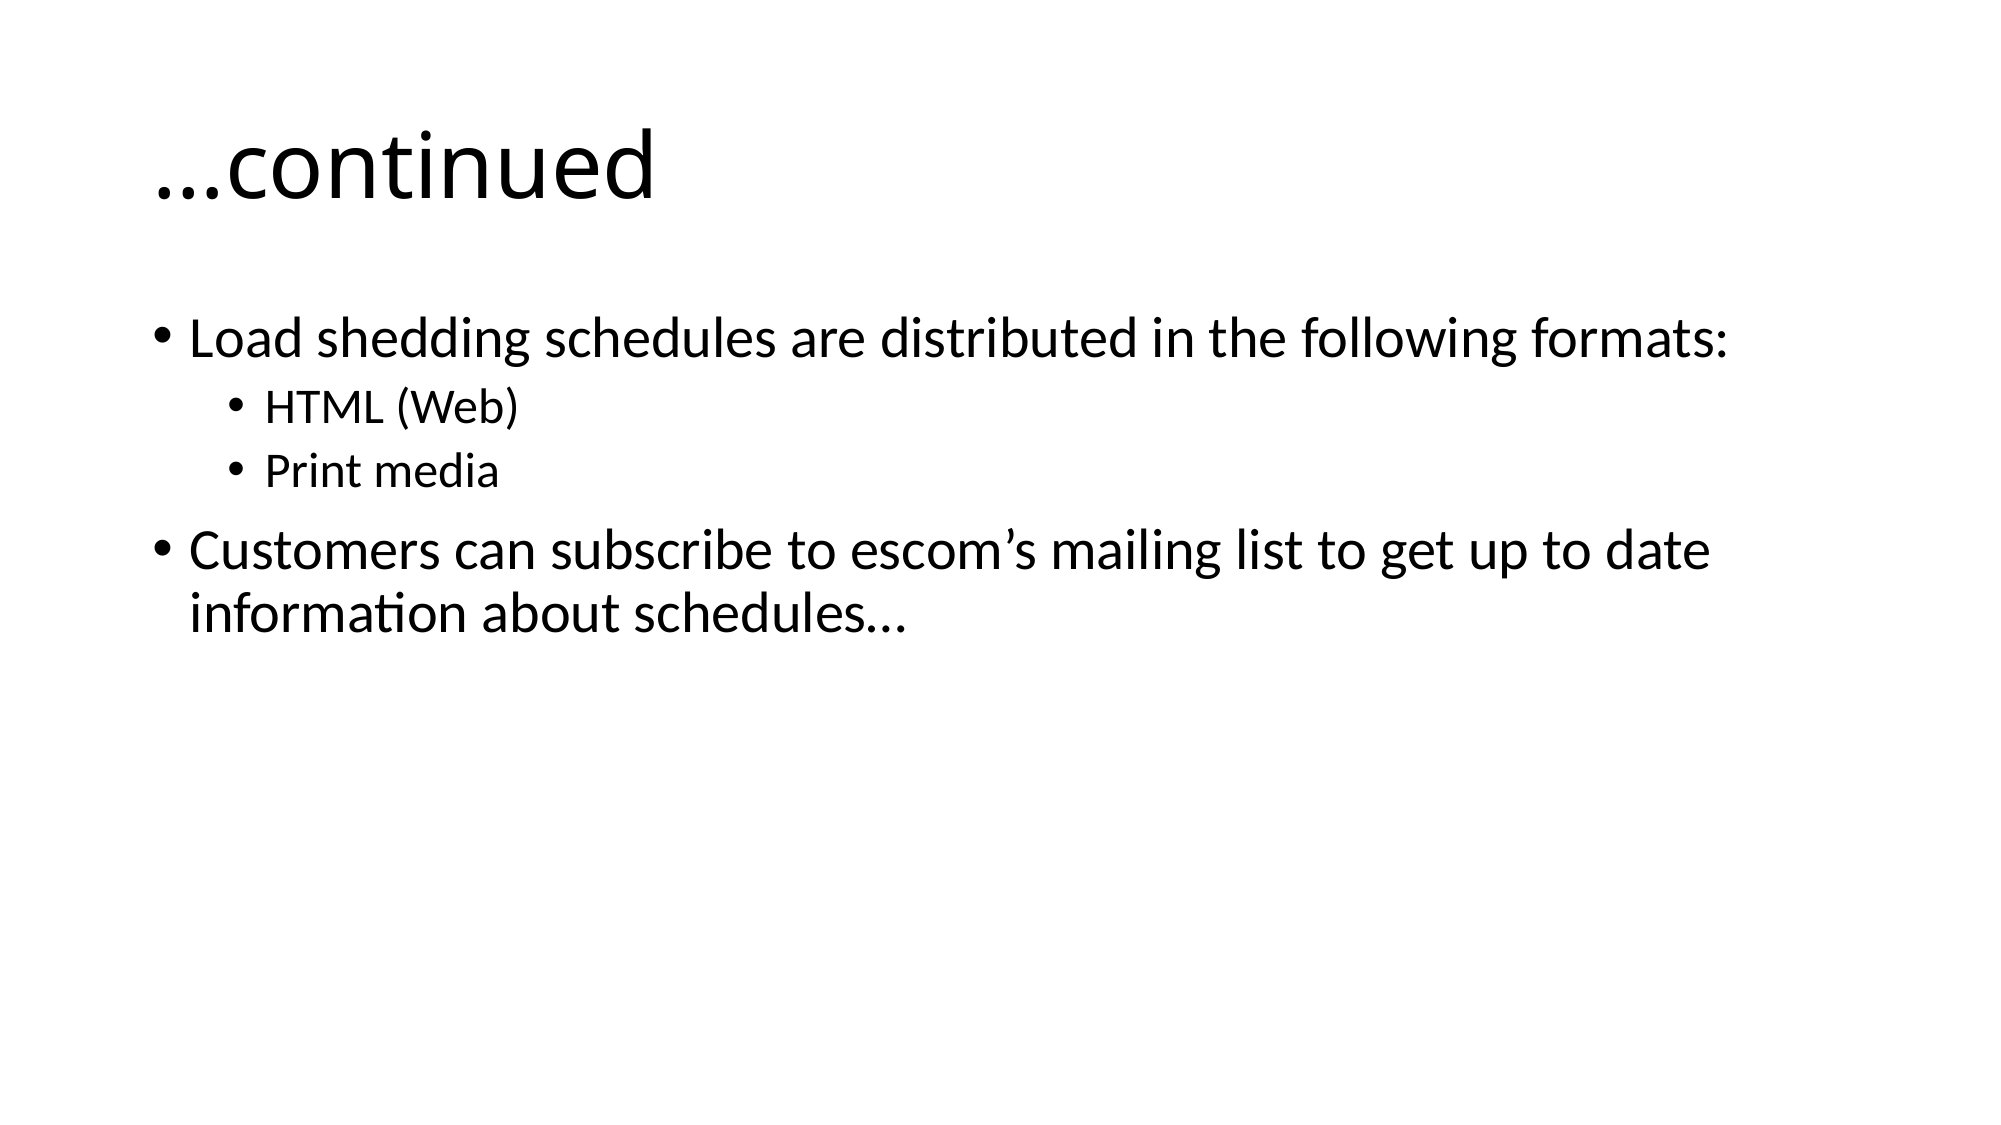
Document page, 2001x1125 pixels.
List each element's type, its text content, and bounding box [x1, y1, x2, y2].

list Load shedding schedules are distributed in the following formats: HTML (Web) Print media Customers can subscribe to escom’s mailing list to get up to date information about schedules… [137, 299, 1863, 1014]
title …continued [137, 59, 1863, 278]
